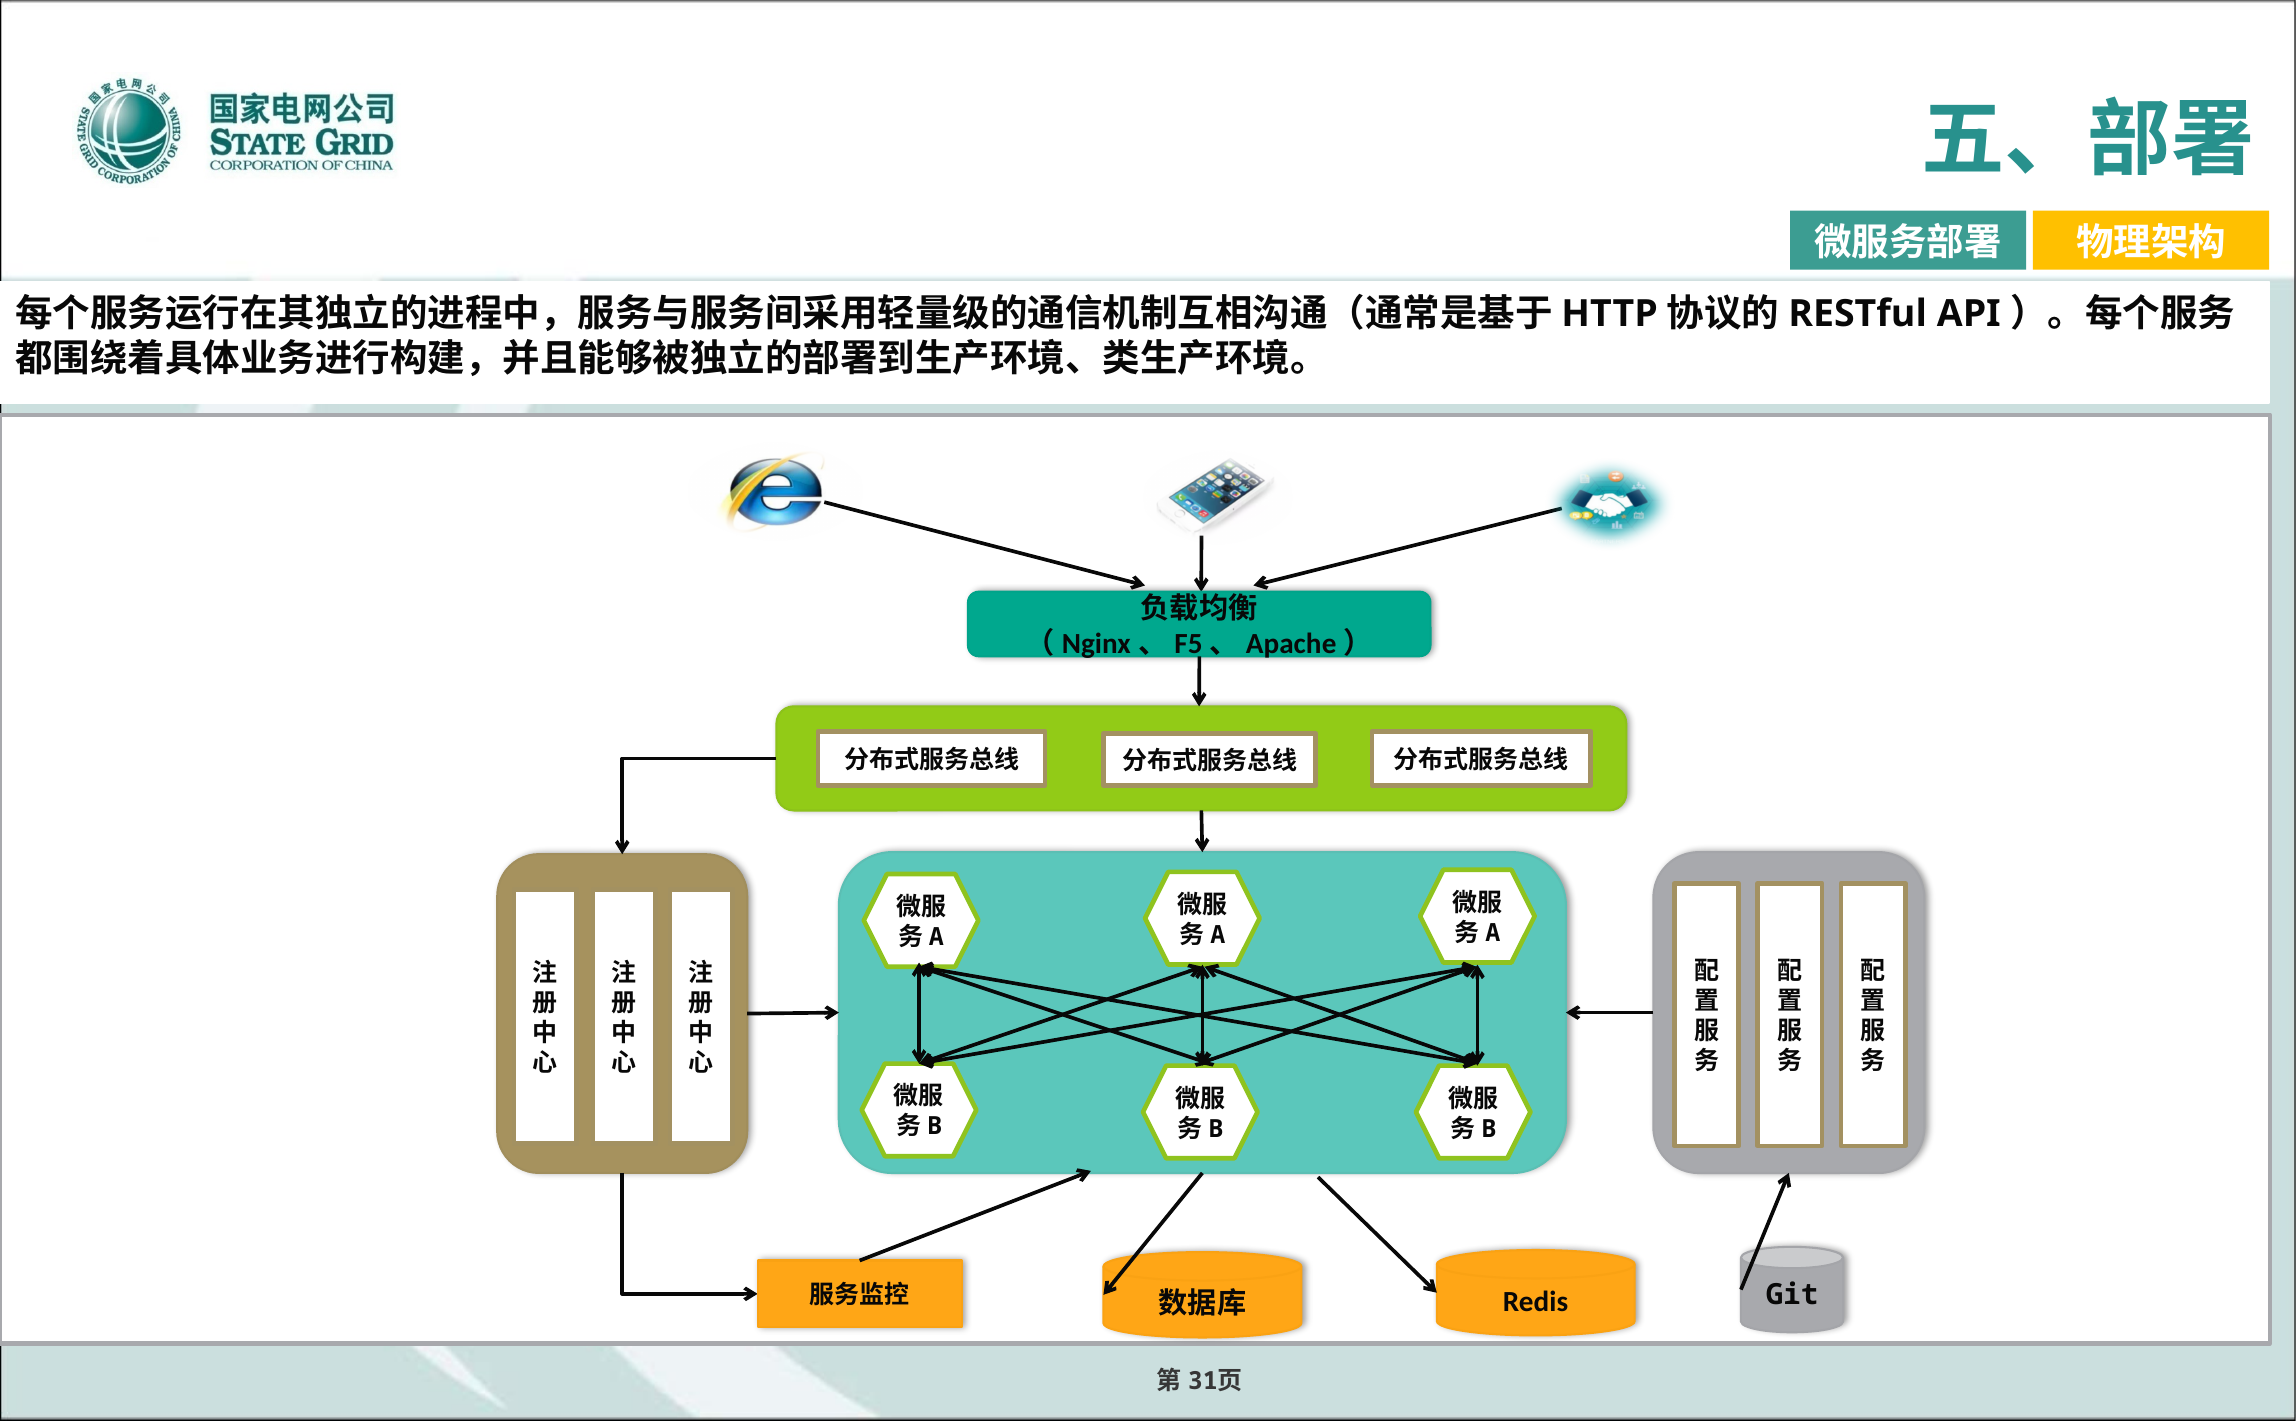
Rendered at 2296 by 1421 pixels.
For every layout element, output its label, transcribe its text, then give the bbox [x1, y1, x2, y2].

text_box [1752, 1207, 1828, 1213]
picture [1134, 447, 1302, 549]
text_box 注册中心 [512, 887, 579, 1146]
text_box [621, 757, 777, 855]
text_box [496, 853, 749, 1174]
text_box 配置服务 [1839, 881, 1908, 1148]
text_box 数据库 [1102, 1251, 1303, 1339]
text_box 注册中心 [591, 887, 658, 1146]
text_box Git [1739, 1245, 1845, 1334]
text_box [746, 1011, 840, 1015]
text_box 微服务部署 [1790, 210, 2027, 270]
text_box 分布式服务总线 [1370, 729, 1593, 788]
text_box 微服务A [1142, 869, 1262, 959]
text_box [1317, 1176, 1537, 1251]
text_box 配置服务 [1755, 881, 1824, 1148]
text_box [1198, 966, 1203, 1064]
text_box 微服务A [861, 871, 981, 970]
text_box Redis [1435, 1249, 1636, 1337]
picture [677, 439, 873, 545]
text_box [918, 966, 1198, 1064]
text_box [0, 413, 2272, 1346]
slide_number 第31页 [1134, 1346, 1265, 1419]
text_box [837, 851, 1567, 1175]
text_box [1203, 966, 1479, 1064]
text_box 分布式服务总线 [1101, 731, 1318, 788]
picture [0, 0, 2296, 1421]
text_box 微服务B [1140, 1072, 1260, 1161]
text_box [929, 1099, 1021, 1332]
text_box 五、部署 [568, 72, 2270, 199]
text_box 负载均衡（Nginx、F5、Apache） [966, 590, 1432, 658]
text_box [628, 1165, 751, 1302]
text_box 配置服务 [1672, 881, 1741, 1148]
text_box 物理架构 [2032, 210, 2270, 270]
text_box 微服务B [1413, 1063, 1533, 1161]
text_box 微服务A [1418, 867, 1537, 965]
picture [1537, 453, 1684, 555]
text_box [775, 705, 1628, 812]
text_box 服务监控 [757, 1259, 928, 1328]
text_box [1252, 507, 1563, 586]
text_box 每个服务运行在其独立的进程中，服务与服务间采用轻量级的通信机制互相沟通（通常是基于HTTP协议的RESTful API）。每个服务都围绕着具体业务进行构建，并且能够被独立的部署到生产环境、类生产环境。 [0, 281, 2270, 403]
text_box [823, 501, 1146, 586]
text_box [1652, 851, 1926, 1175]
text_box 分布式服务总线 [816, 729, 1047, 788]
text_box 注册中心 [668, 887, 735, 1146]
text_box 微服务B [859, 1061, 971, 1159]
